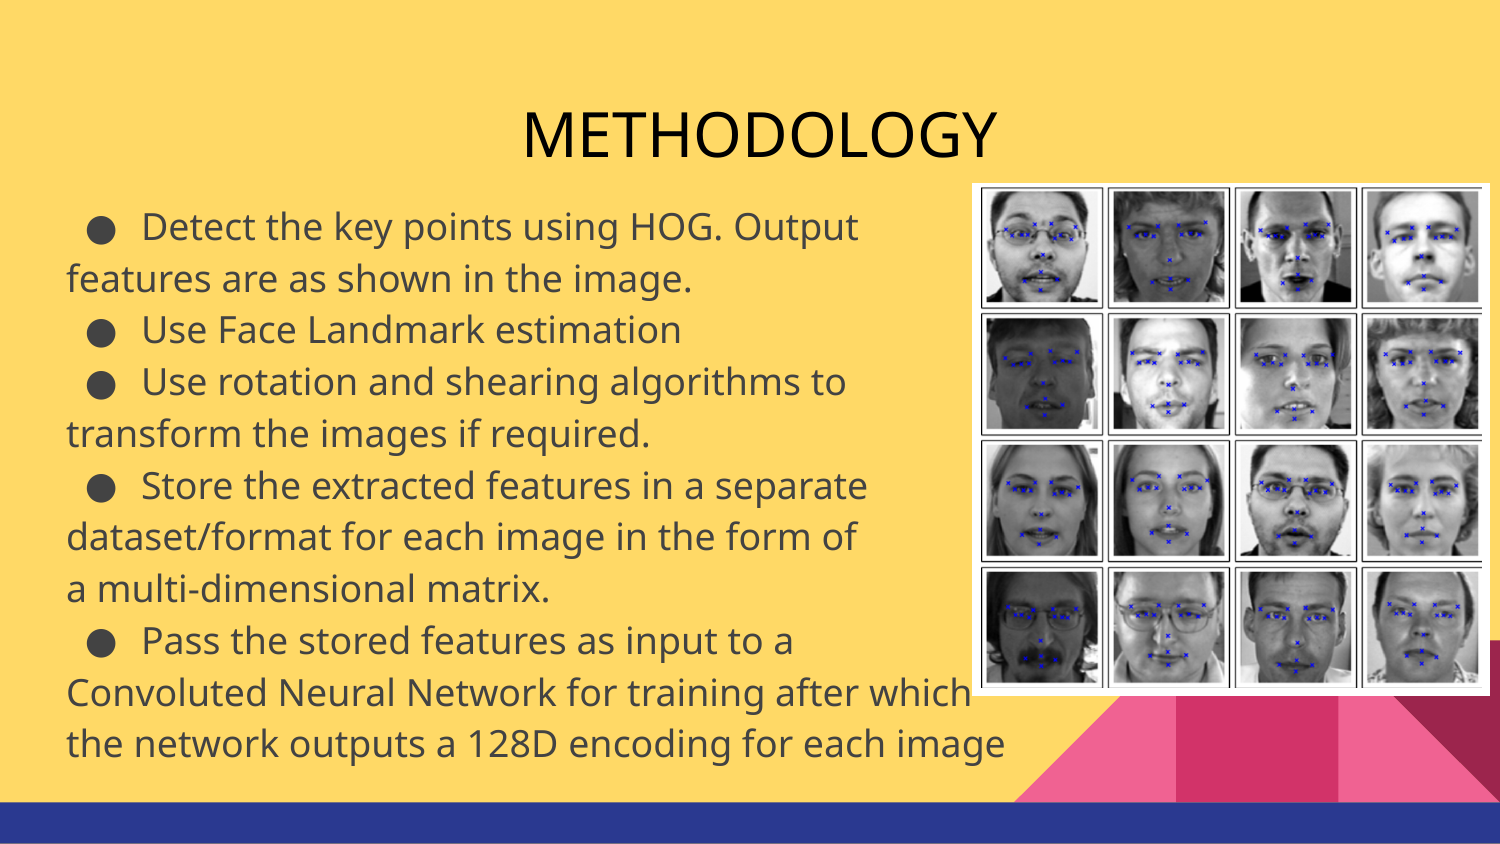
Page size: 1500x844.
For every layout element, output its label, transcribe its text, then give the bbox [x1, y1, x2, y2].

picture [972, 183, 1491, 696]
title METHODOLOGY [51, 79, 1449, 180]
list Detect the key points using HOG. Output features are as shown in the image. Use Face Landmark estimation Use rotation and shearing algorithms to transform the images if required. Store the extracted features in a separate dataset/format for each image in the form of a multi-dimensional matrix. Pass the stored features as input to a Convoluted Neural Network for training after which the network outputs a 128D encoding for each image [51, 181, 1449, 770]
